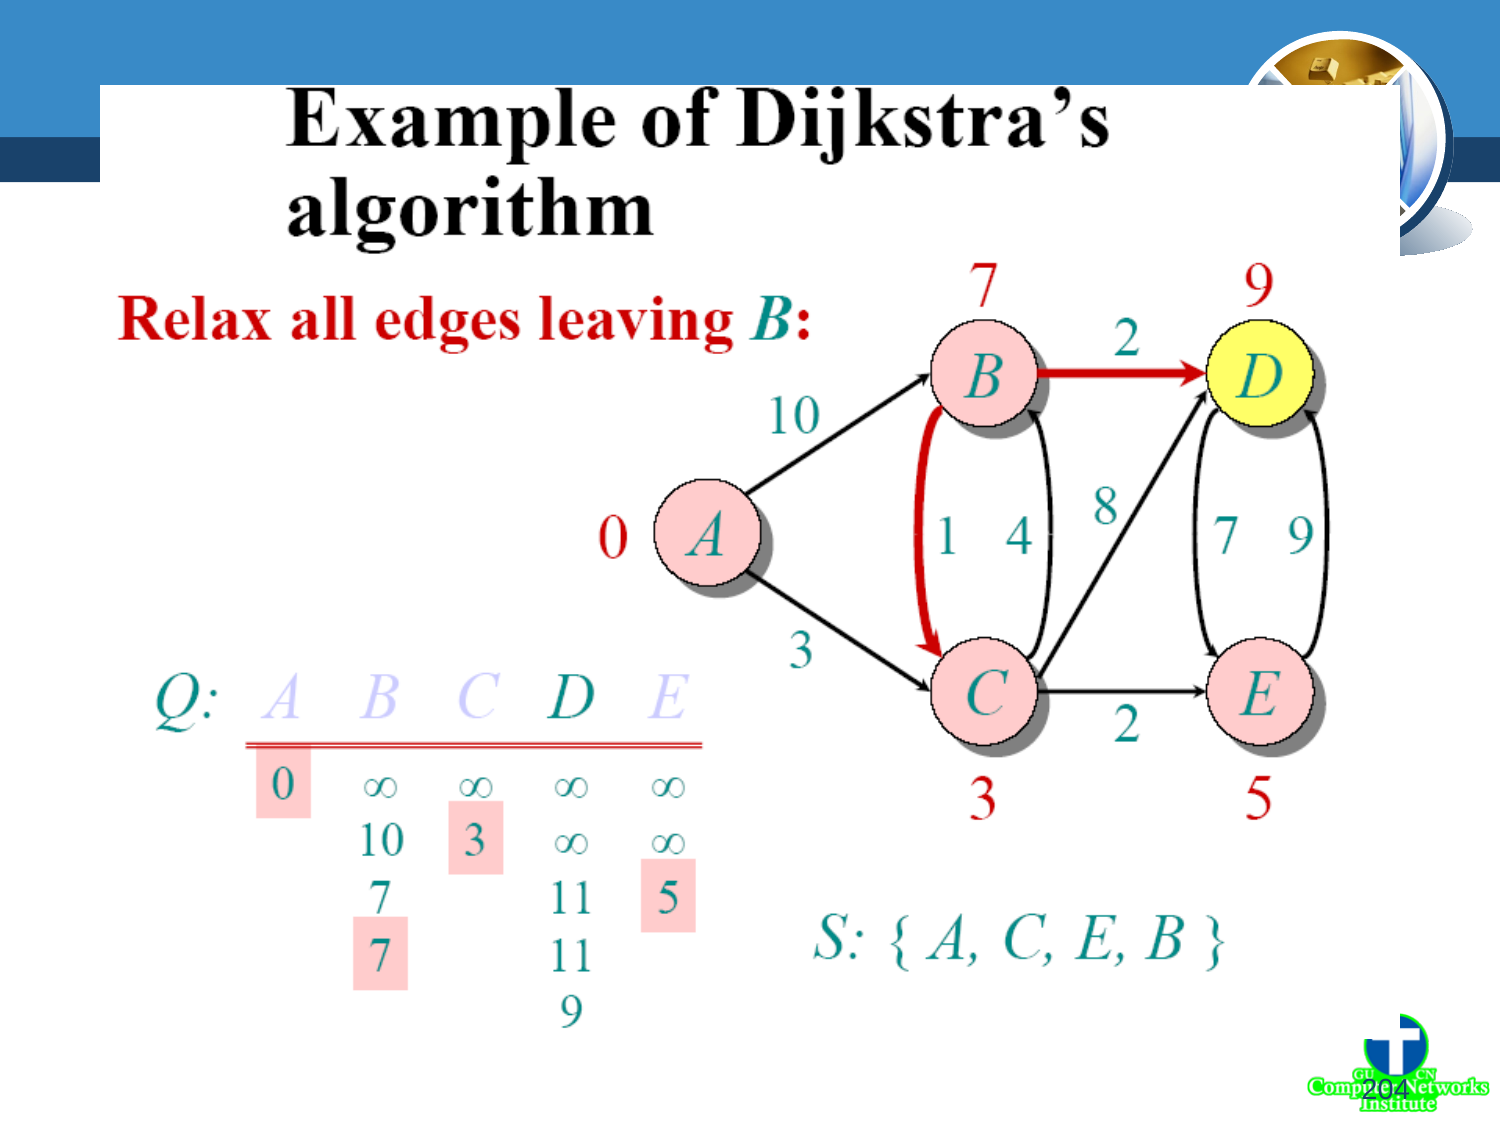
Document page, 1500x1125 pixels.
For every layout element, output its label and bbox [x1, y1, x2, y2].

picture [100, 39, 1491, 1115]
text_box [95, 86, 100, 138]
text_box [1112, 1037, 1425, 1113]
